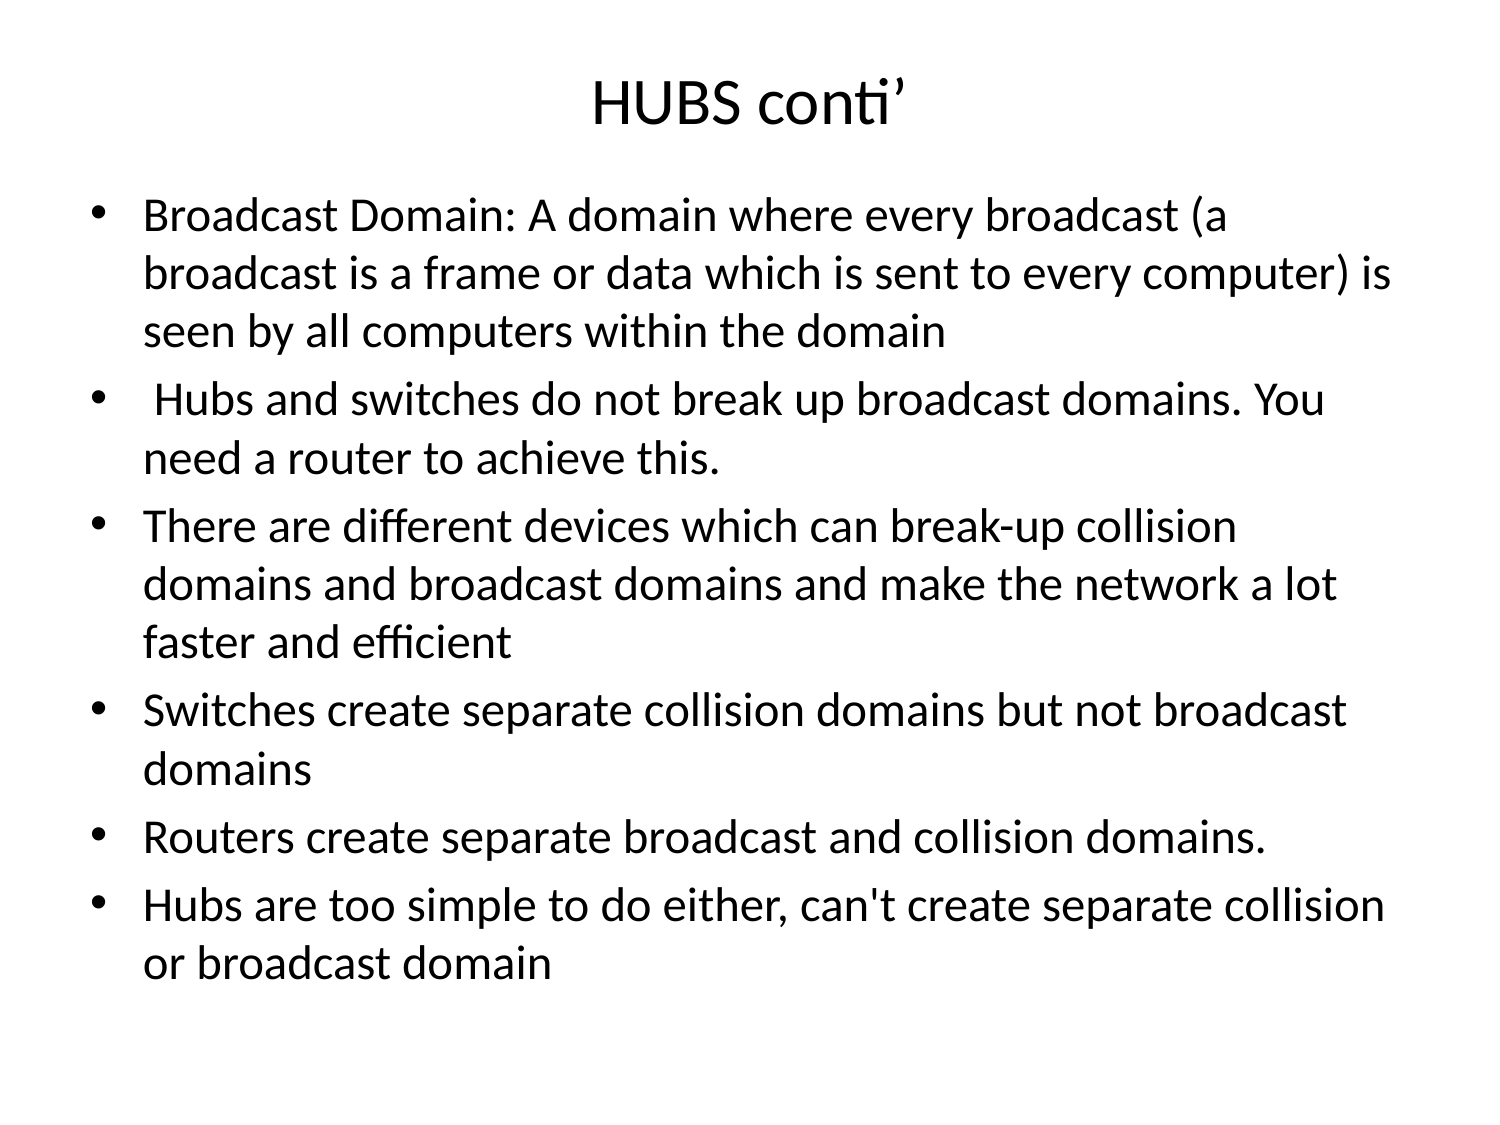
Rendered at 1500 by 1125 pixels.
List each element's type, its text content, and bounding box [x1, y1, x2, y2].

list Broadcast Domain: A domain where every broadcast (a broadcast is a frame or data which is sent to every computer) is seen by all computers within the domain Hubs and switches do not break up broadcast domains. You need a router to achieve this. There are different devices which can break-up collision domains and broadcast domains and make the network a lot faster and efficient Switches create separate collision domains but not broadcast domains Routers create separate broadcast and collision domains. Hubs are too simple to do either, can't create separate collision or broadcast domain [75, 174, 1425, 1005]
title HUBS conti’ [75, 45, 1425, 150]
